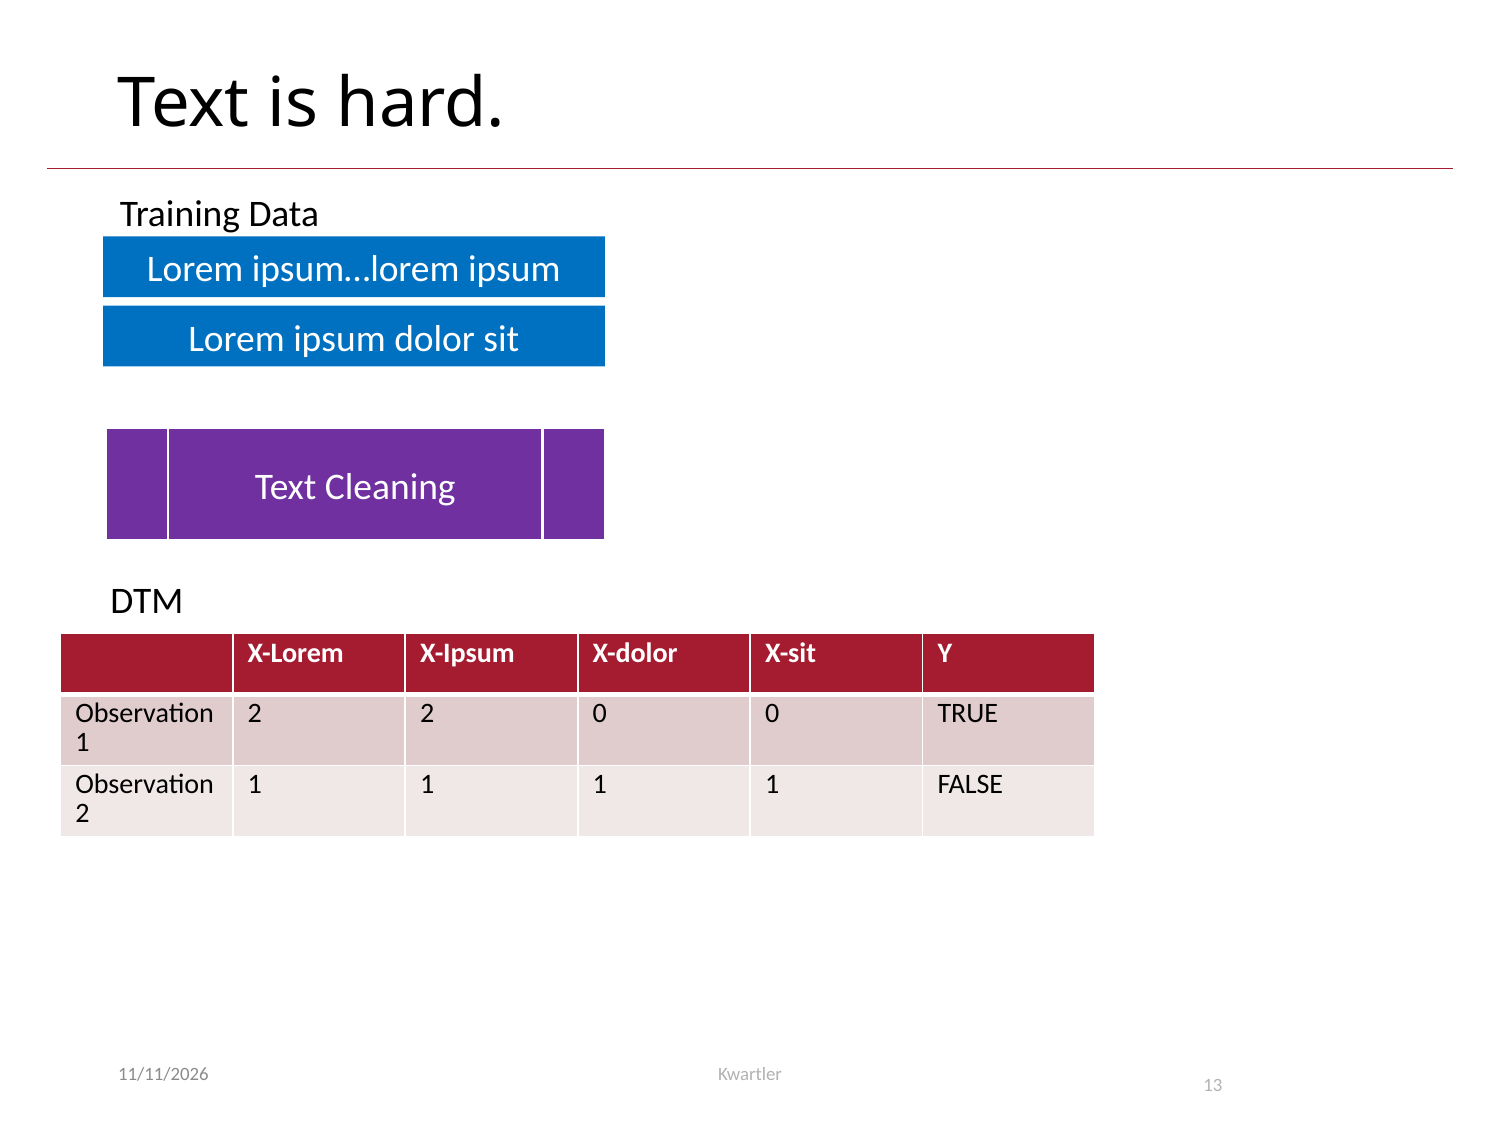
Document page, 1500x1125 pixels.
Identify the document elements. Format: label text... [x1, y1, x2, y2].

table_header X-dolor [579, 634, 749, 692]
table_header X-Ipsum [406, 634, 577, 692]
text_box Lorem ipsum dolor sit [102, 305, 606, 368]
text_box Text Cleaning [105, 427, 606, 542]
text_box Training Data [104, 181, 335, 235]
table_cell Observation1 [61, 697, 232, 765]
title Text is hard. [103, 59, 1397, 157]
table_cell 0 [579, 697, 749, 765]
table_cell TRUE [923, 697, 1094, 765]
table_cell 1 [751, 766, 922, 836]
table_cell FALSE [923, 766, 1094, 836]
slide_number 13 [1188, 1042, 1330, 1103]
table_cell 2 [406, 697, 577, 765]
table_cell 1 [406, 766, 577, 836]
table_cell 0 [751, 697, 922, 765]
text_box Lorem ipsum…lorem ipsum [102, 235, 606, 298]
table_cell 1 [234, 766, 404, 836]
table_cell 1 [579, 766, 749, 836]
table_header [61, 634, 232, 692]
table_header X-sit [751, 634, 922, 692]
footer Kwartler [496, 1042, 1004, 1103]
table_header X-Lorem [234, 634, 404, 692]
table_cell 2 [234, 697, 404, 765]
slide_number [103, 1042, 441, 1103]
text_box DTM [95, 568, 199, 629]
table_cell Observation2 [61, 766, 232, 836]
table_header Y [923, 634, 1094, 692]
